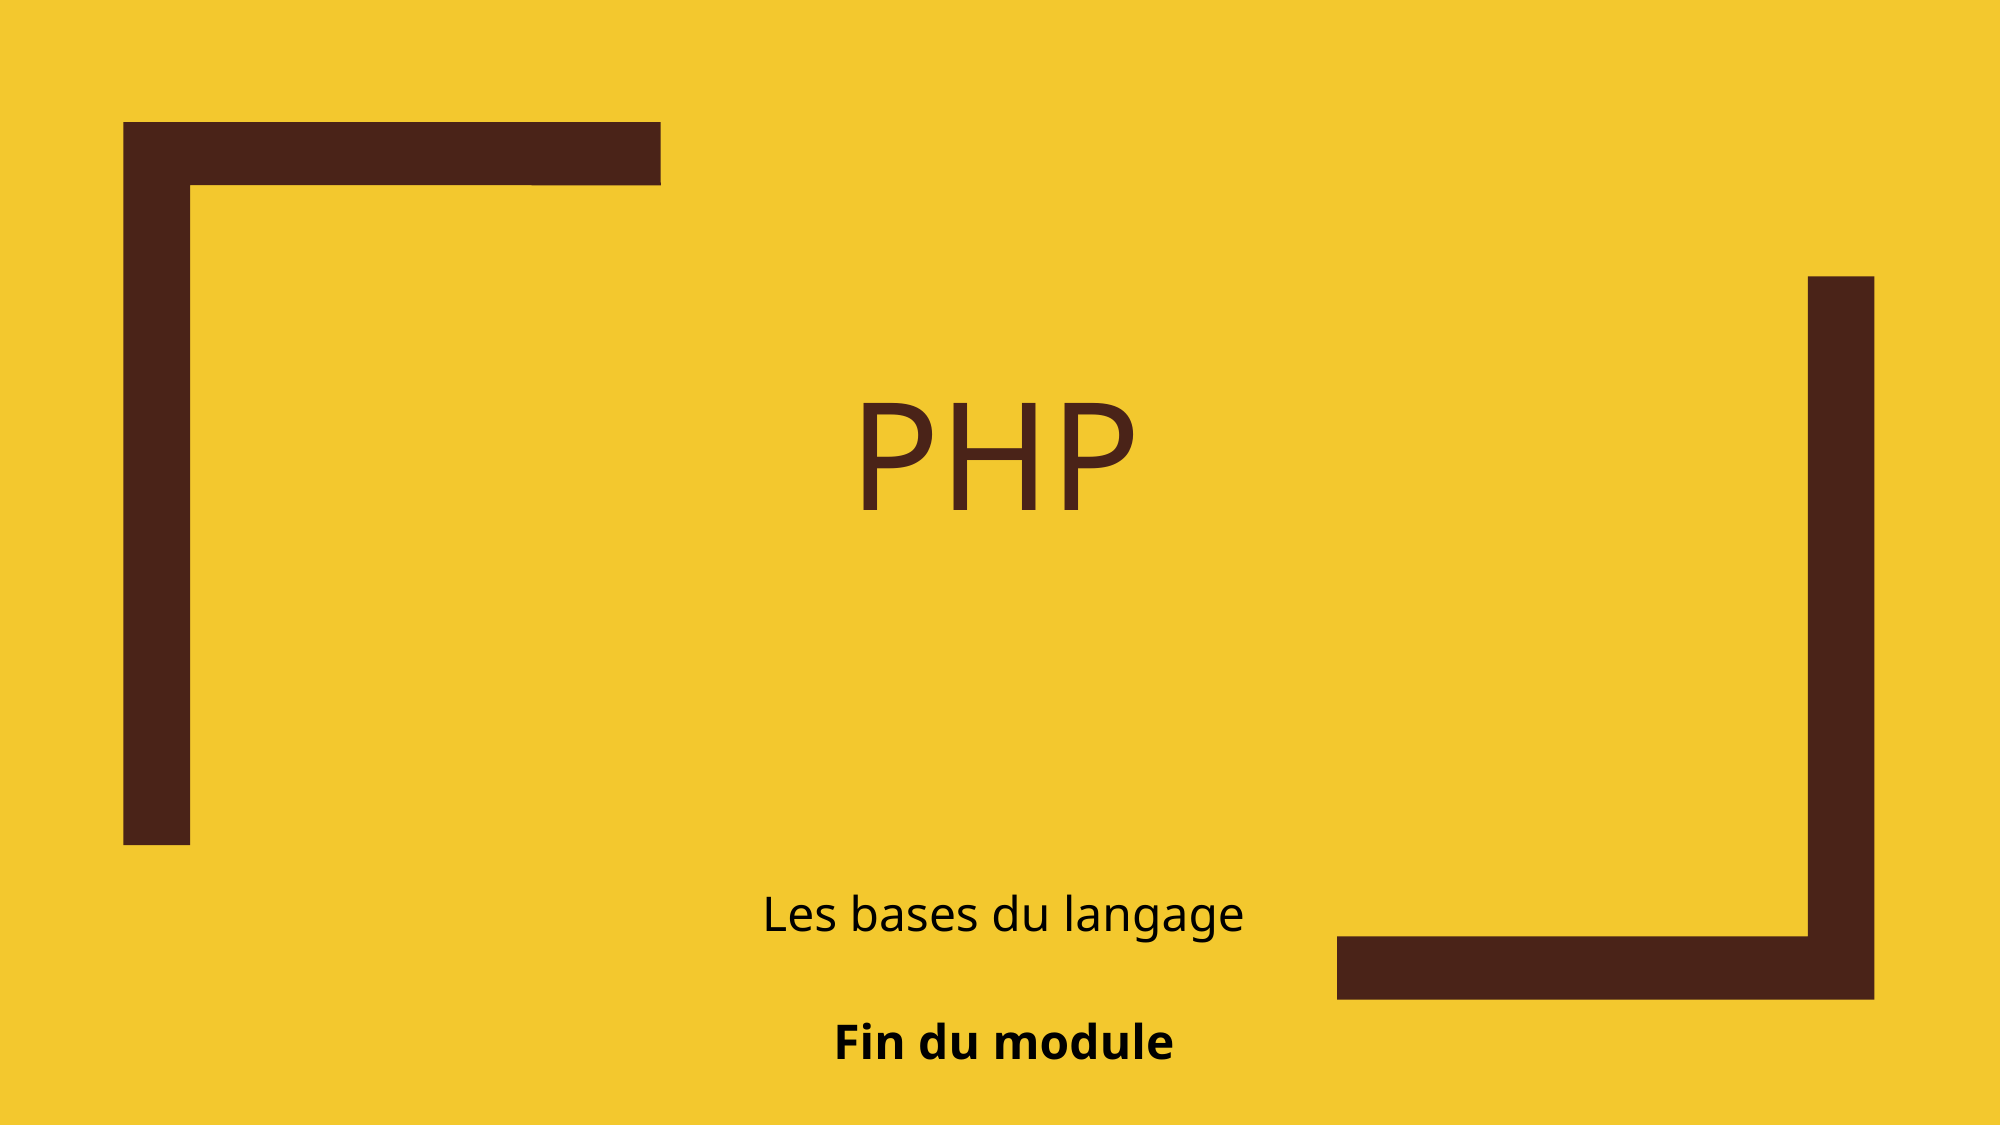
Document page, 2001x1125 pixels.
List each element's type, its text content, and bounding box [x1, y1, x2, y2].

title PHP [177, 178, 1814, 747]
subtitle Les bases du langage Fin du module [177, 868, 1831, 1125]
